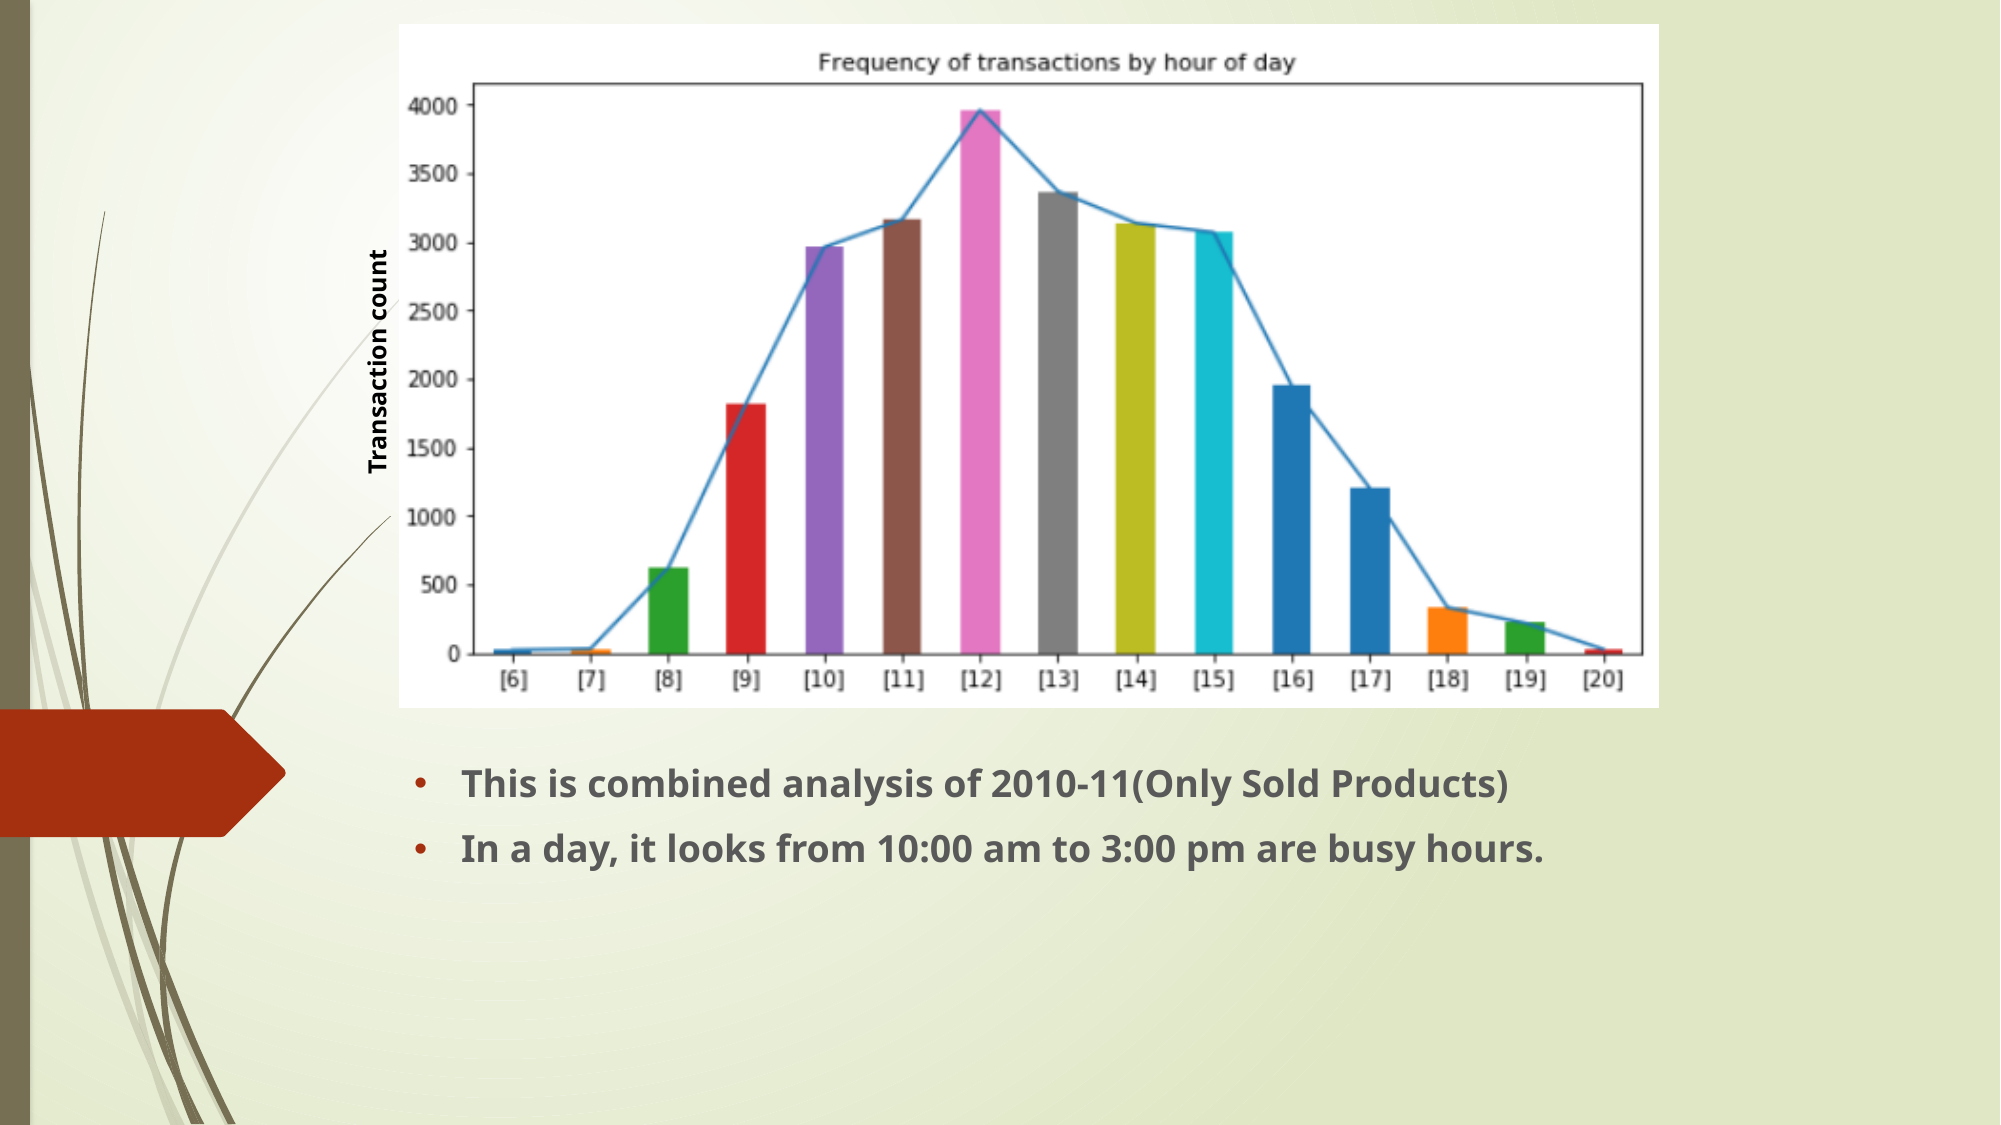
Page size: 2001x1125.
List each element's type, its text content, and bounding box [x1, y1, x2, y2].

text_box Transaction count [353, 79, 394, 489]
subtitle This is combined analysis of 2010-11(Only Sold Products) In a day, it looks from 10:00 am to 3:00 pm are busy hours. [399, 752, 1869, 924]
picture [398, 24, 1659, 708]
